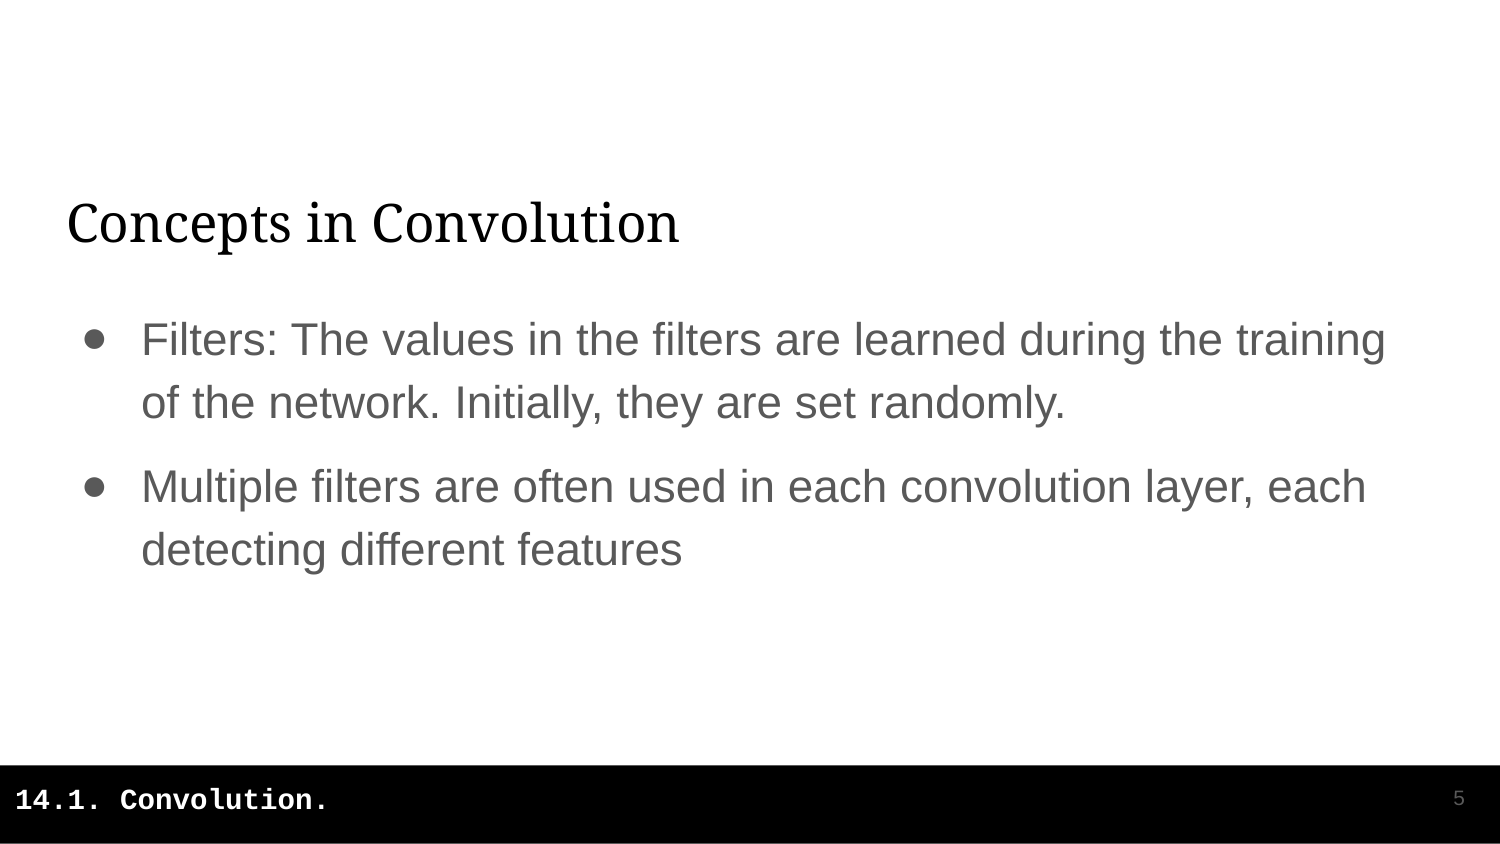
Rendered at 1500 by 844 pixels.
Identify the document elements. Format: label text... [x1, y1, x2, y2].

title Concepts in Convolution [51, 174, 1449, 269]
list Filters: The values in the filters are learned during the training of the network. Initially, they are set randomly. Multiple filters are often used in each convolution layer, each detecting different features [51, 286, 1449, 829]
slide_number ‹#› [1389, 764, 1480, 830]
text_box 14.1. Convolution. [0, 765, 1500, 844]
